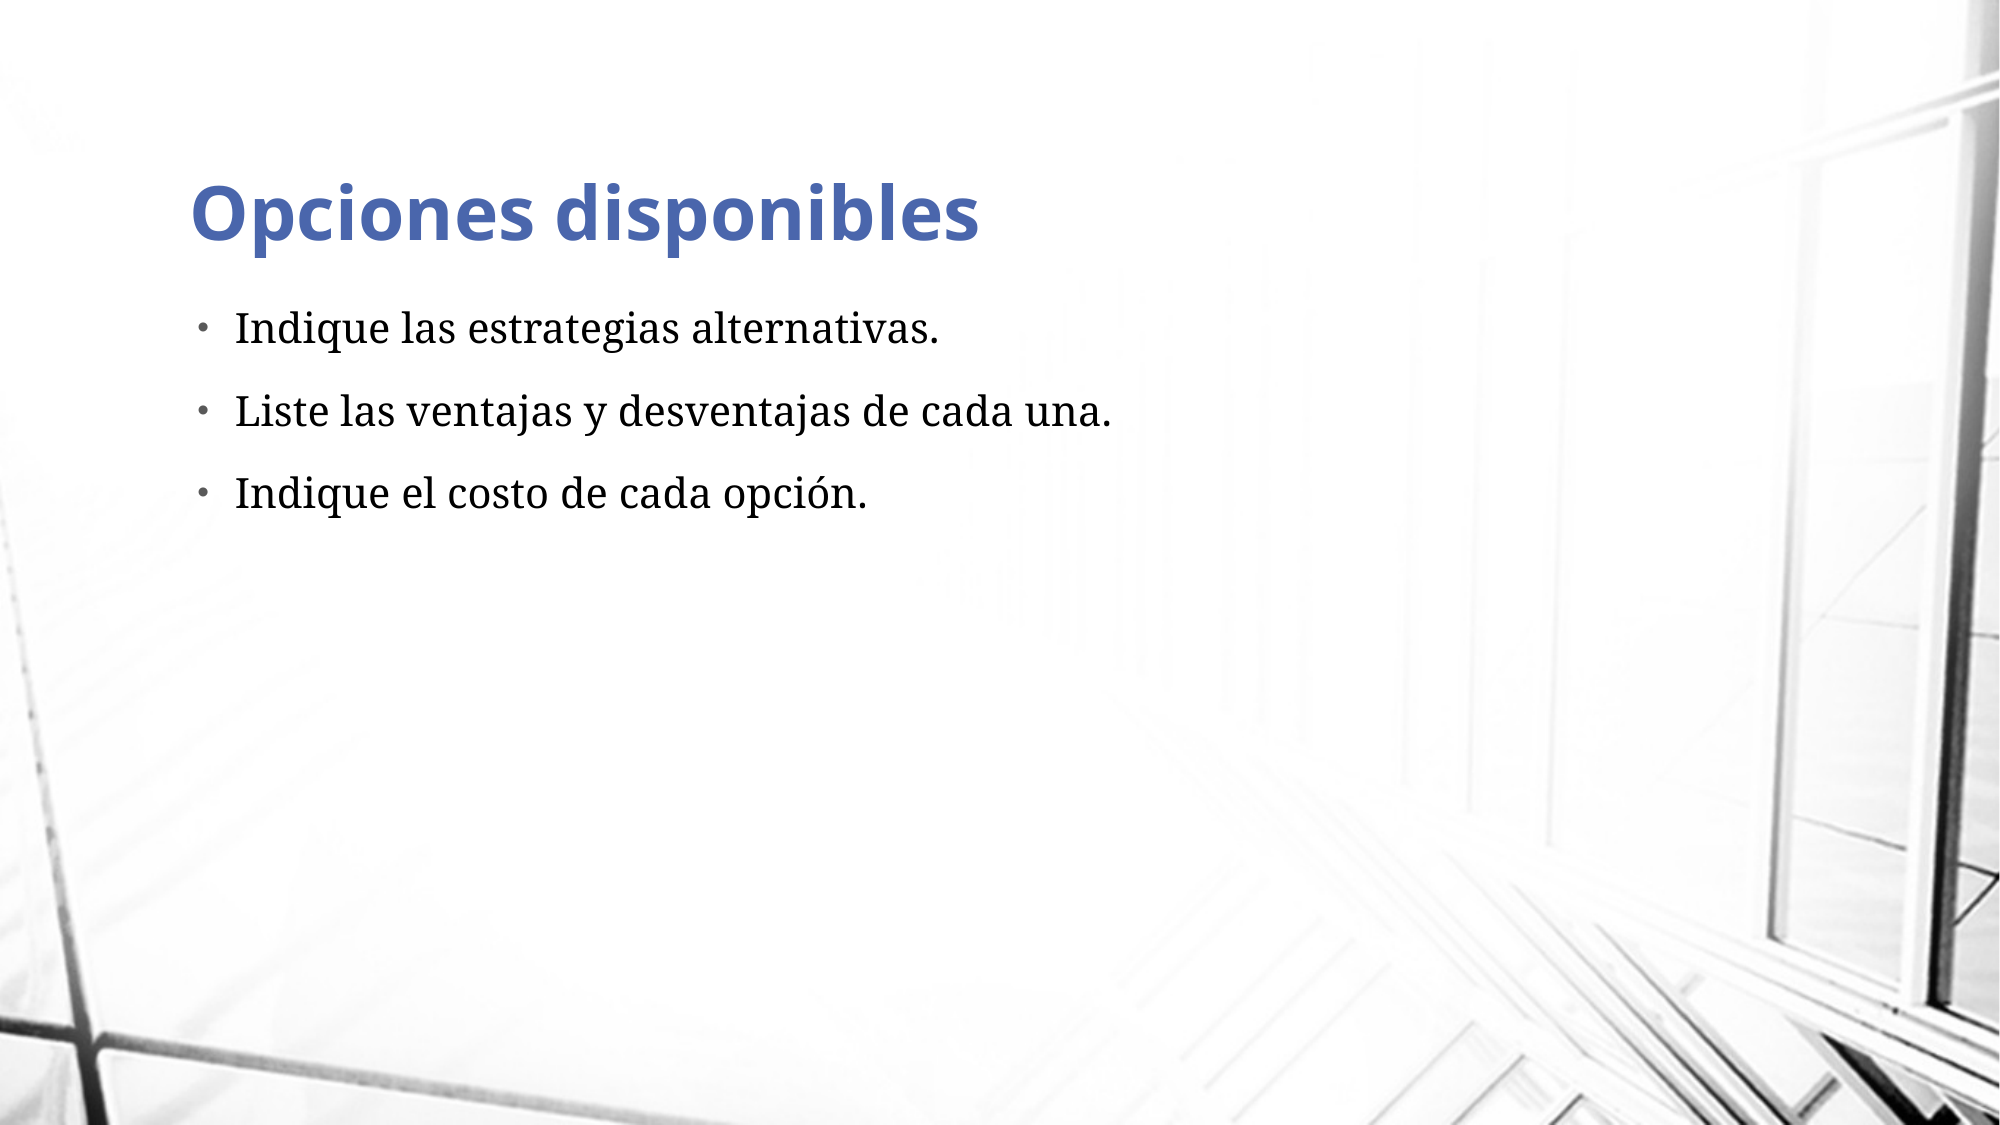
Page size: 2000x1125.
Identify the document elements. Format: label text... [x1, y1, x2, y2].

picture [0, 0, 2000, 1125]
title Opciones disponibles [174, 87, 1600, 263]
list Indique las estrategias alternativas. Liste las ventajas y desventajas de cada una. Indique el costo de cada opción. [174, 299, 1600, 988]
